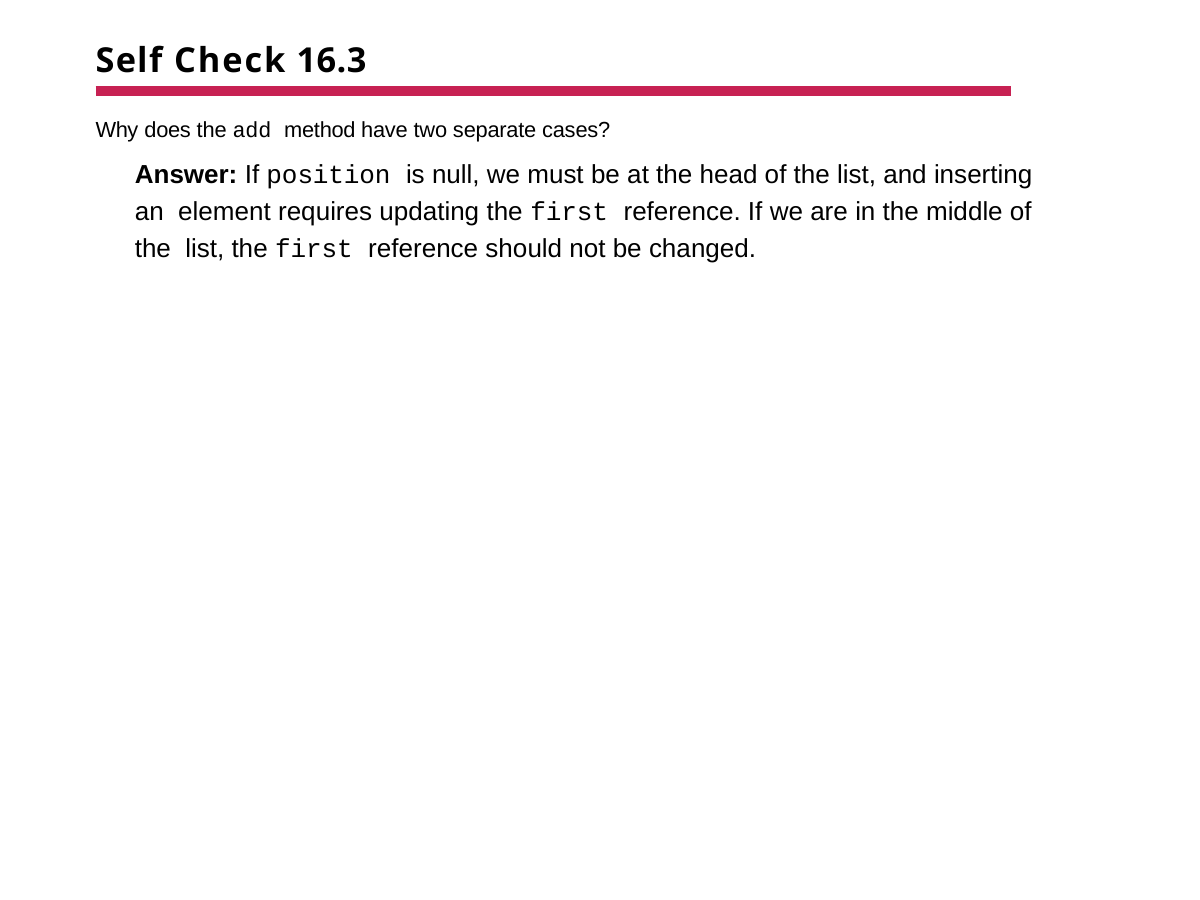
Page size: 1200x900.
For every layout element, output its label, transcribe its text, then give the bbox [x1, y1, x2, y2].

title Self Check 16.3 [93, 37, 1107, 189]
text_box Why does the add method have two separate cases? Answer: If position is null, we must be at the head of the list, and inserting an element requires updating the first reference. If we are in the middle of the list, the first reference should not be changed. [93, 115, 1065, 264]
